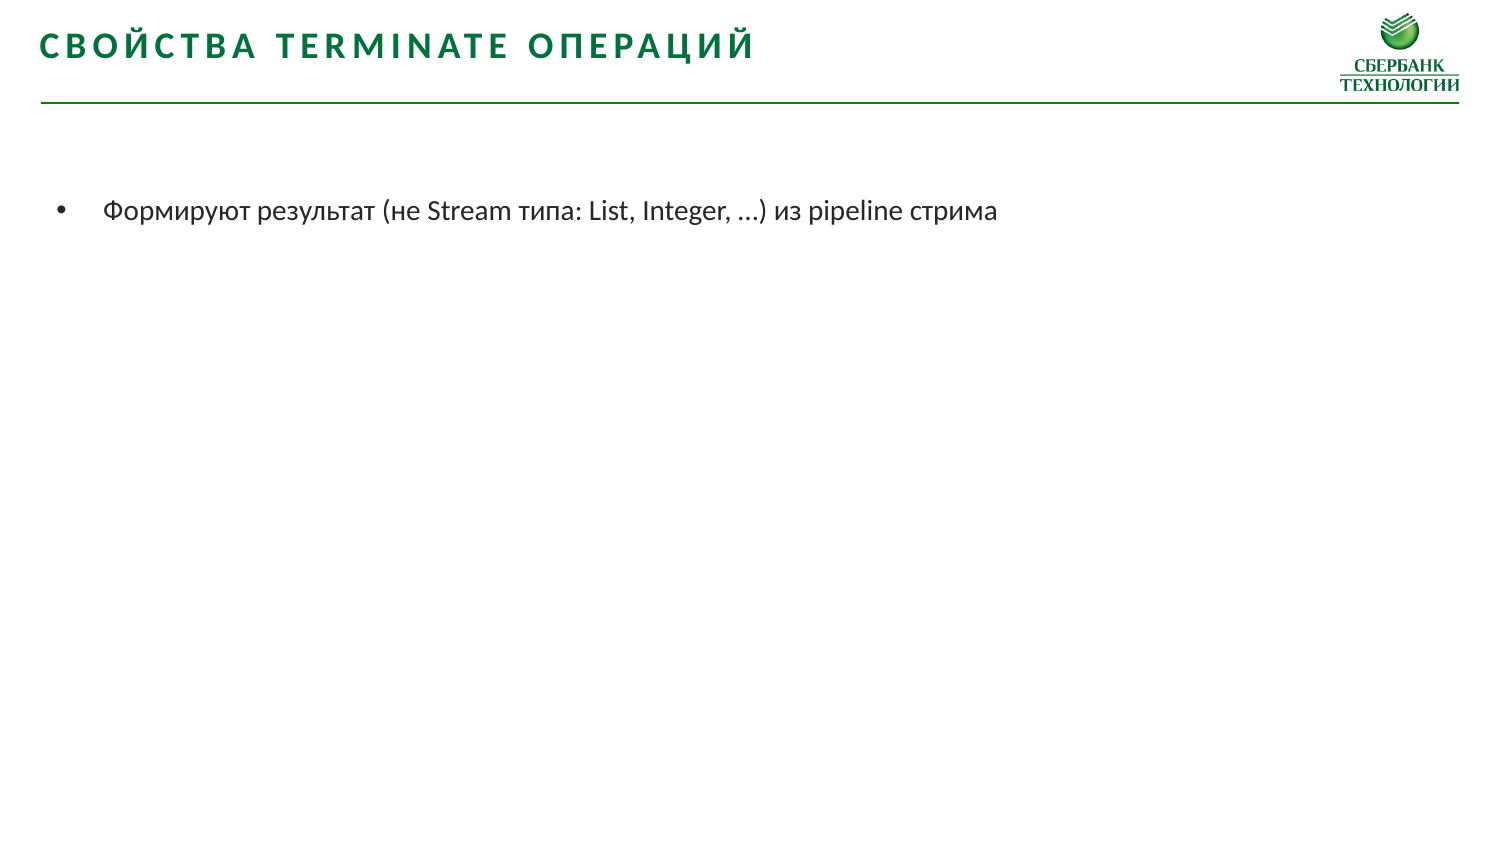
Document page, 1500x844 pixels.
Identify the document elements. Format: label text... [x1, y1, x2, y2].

picture [1340, 13, 1459, 91]
list Свойства terminate операций [39, 13, 1115, 67]
list Формируют результат (не Stream типа: List, Integer, …) из pipeline стрима [41, 184, 1459, 775]
